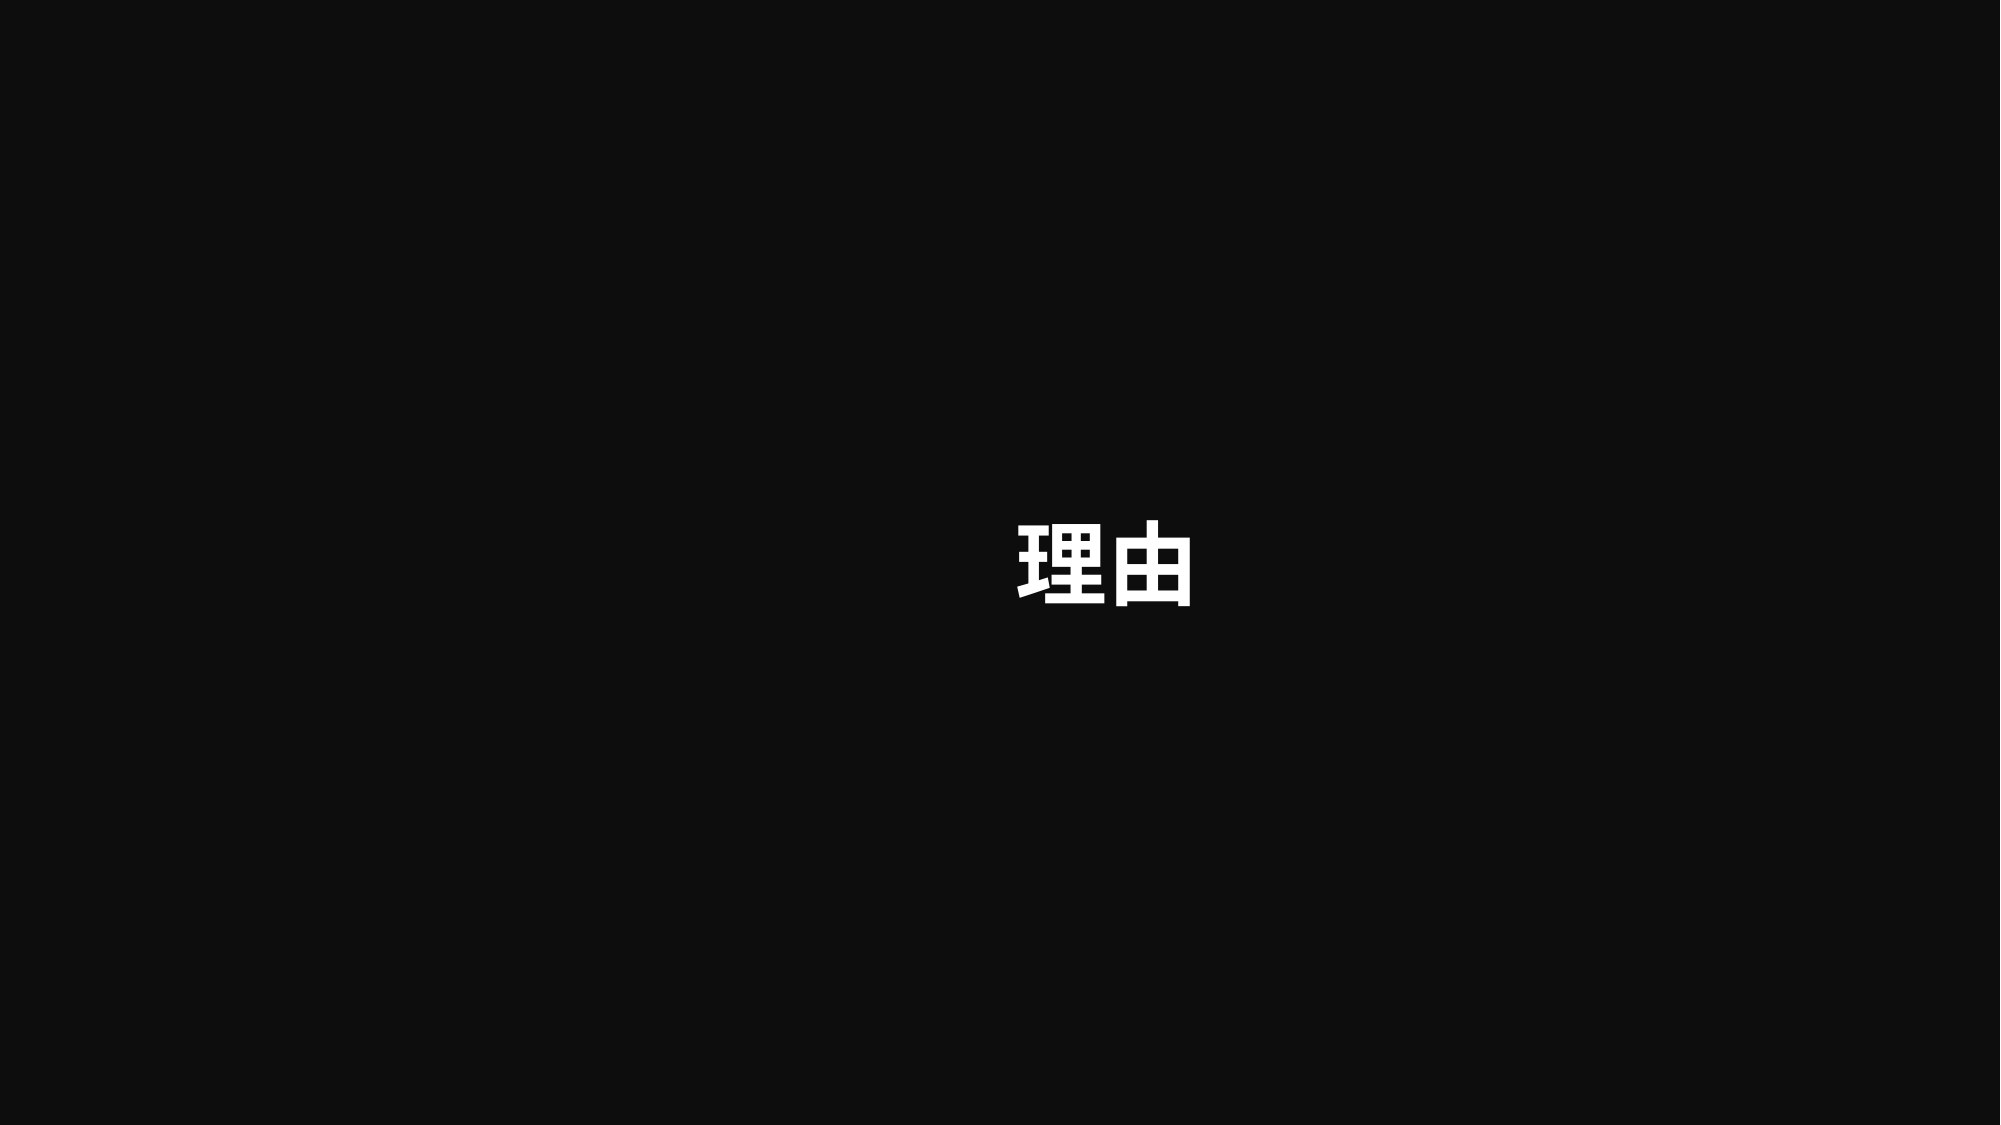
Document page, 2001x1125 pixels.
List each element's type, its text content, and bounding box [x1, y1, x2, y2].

text_box 理由 [1001, 499, 1215, 624]
text_box [0, 0, 2000, 1125]
